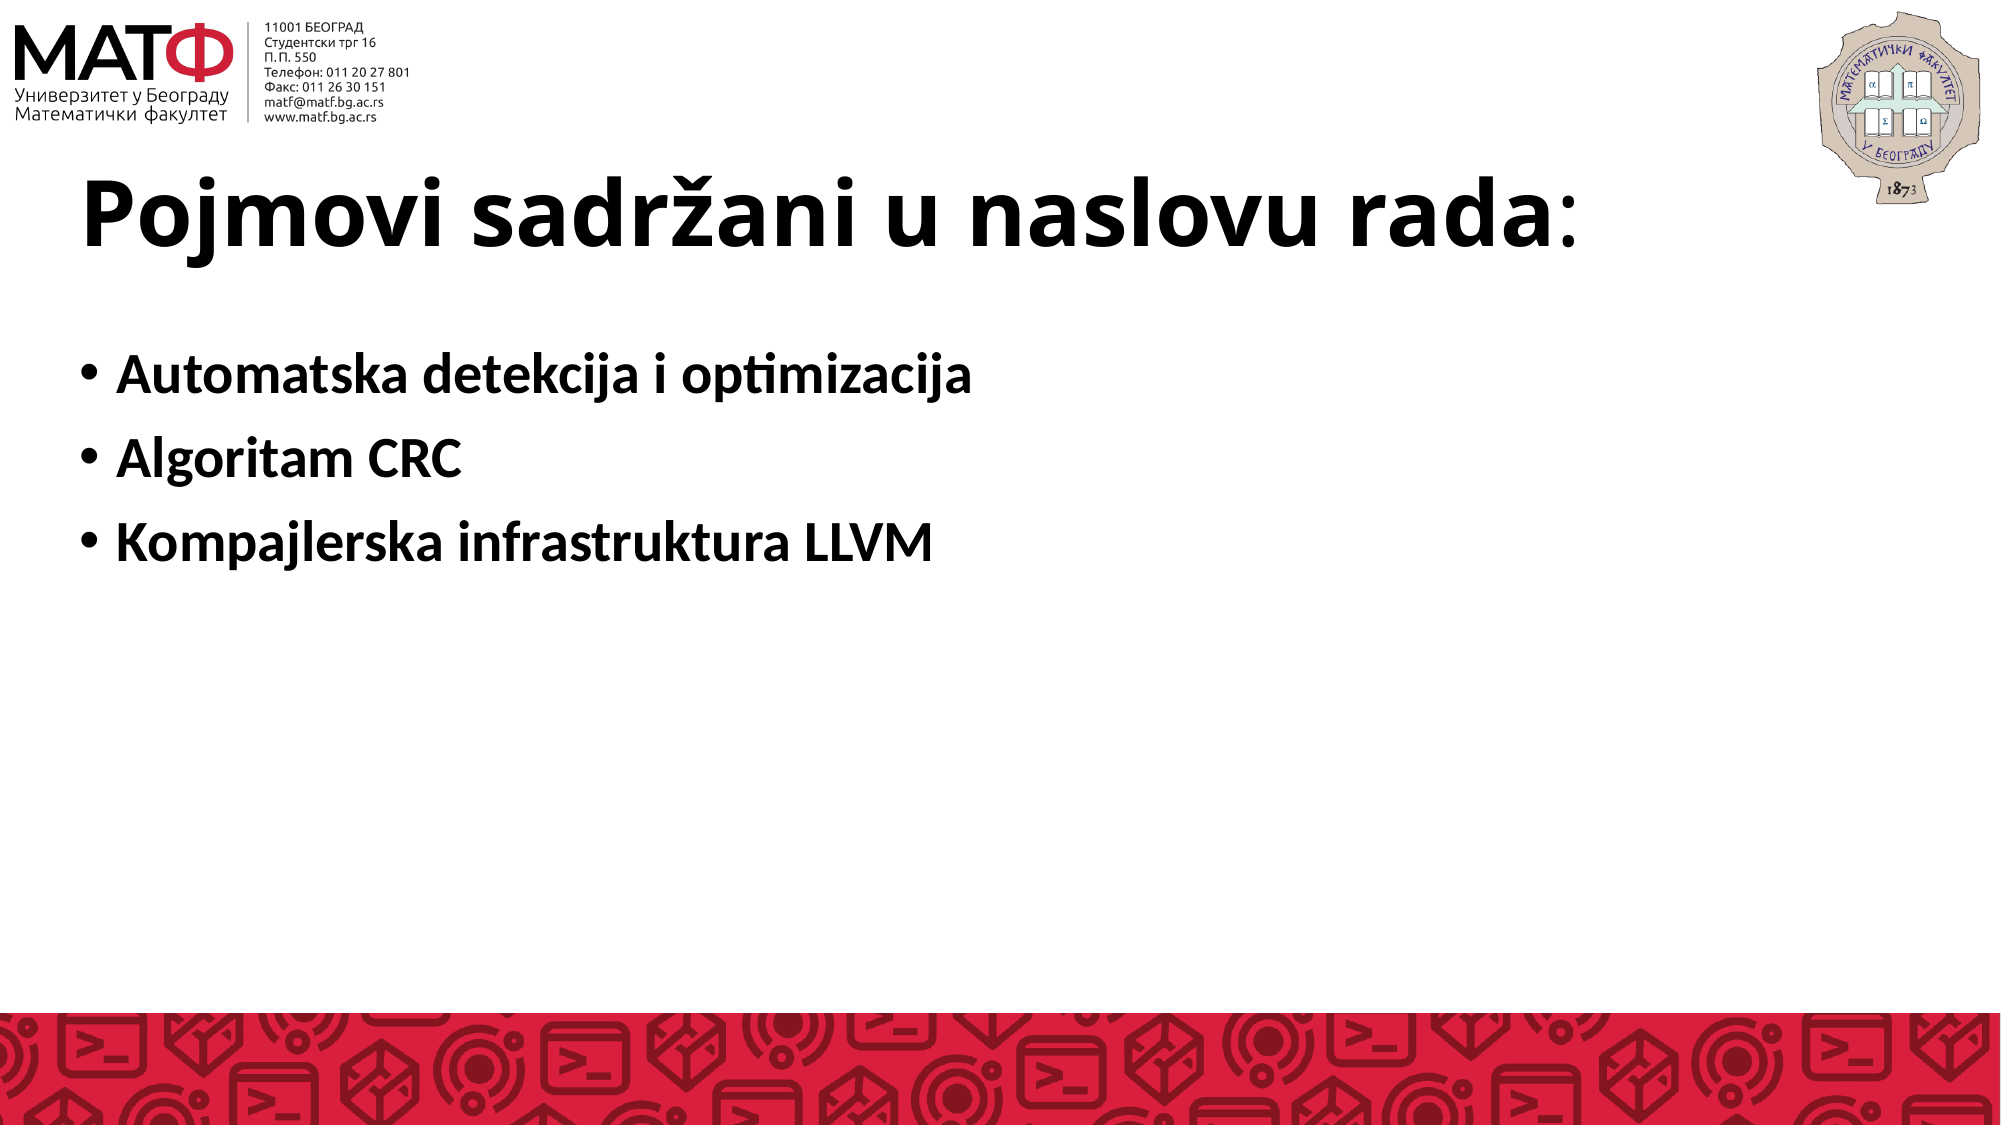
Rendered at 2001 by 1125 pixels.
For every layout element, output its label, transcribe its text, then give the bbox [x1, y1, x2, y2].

picture [0, 1013, 2001, 1125]
picture [1801, 0, 1995, 225]
title Pojmovi sadržani u naslovu rada: [64, 155, 1863, 278]
list Automatska detekcija i optimizacija Algoritam CRC Kompajlerska infrastruktura LLVM [64, 336, 1863, 1050]
picture [0, 0, 435, 147]
